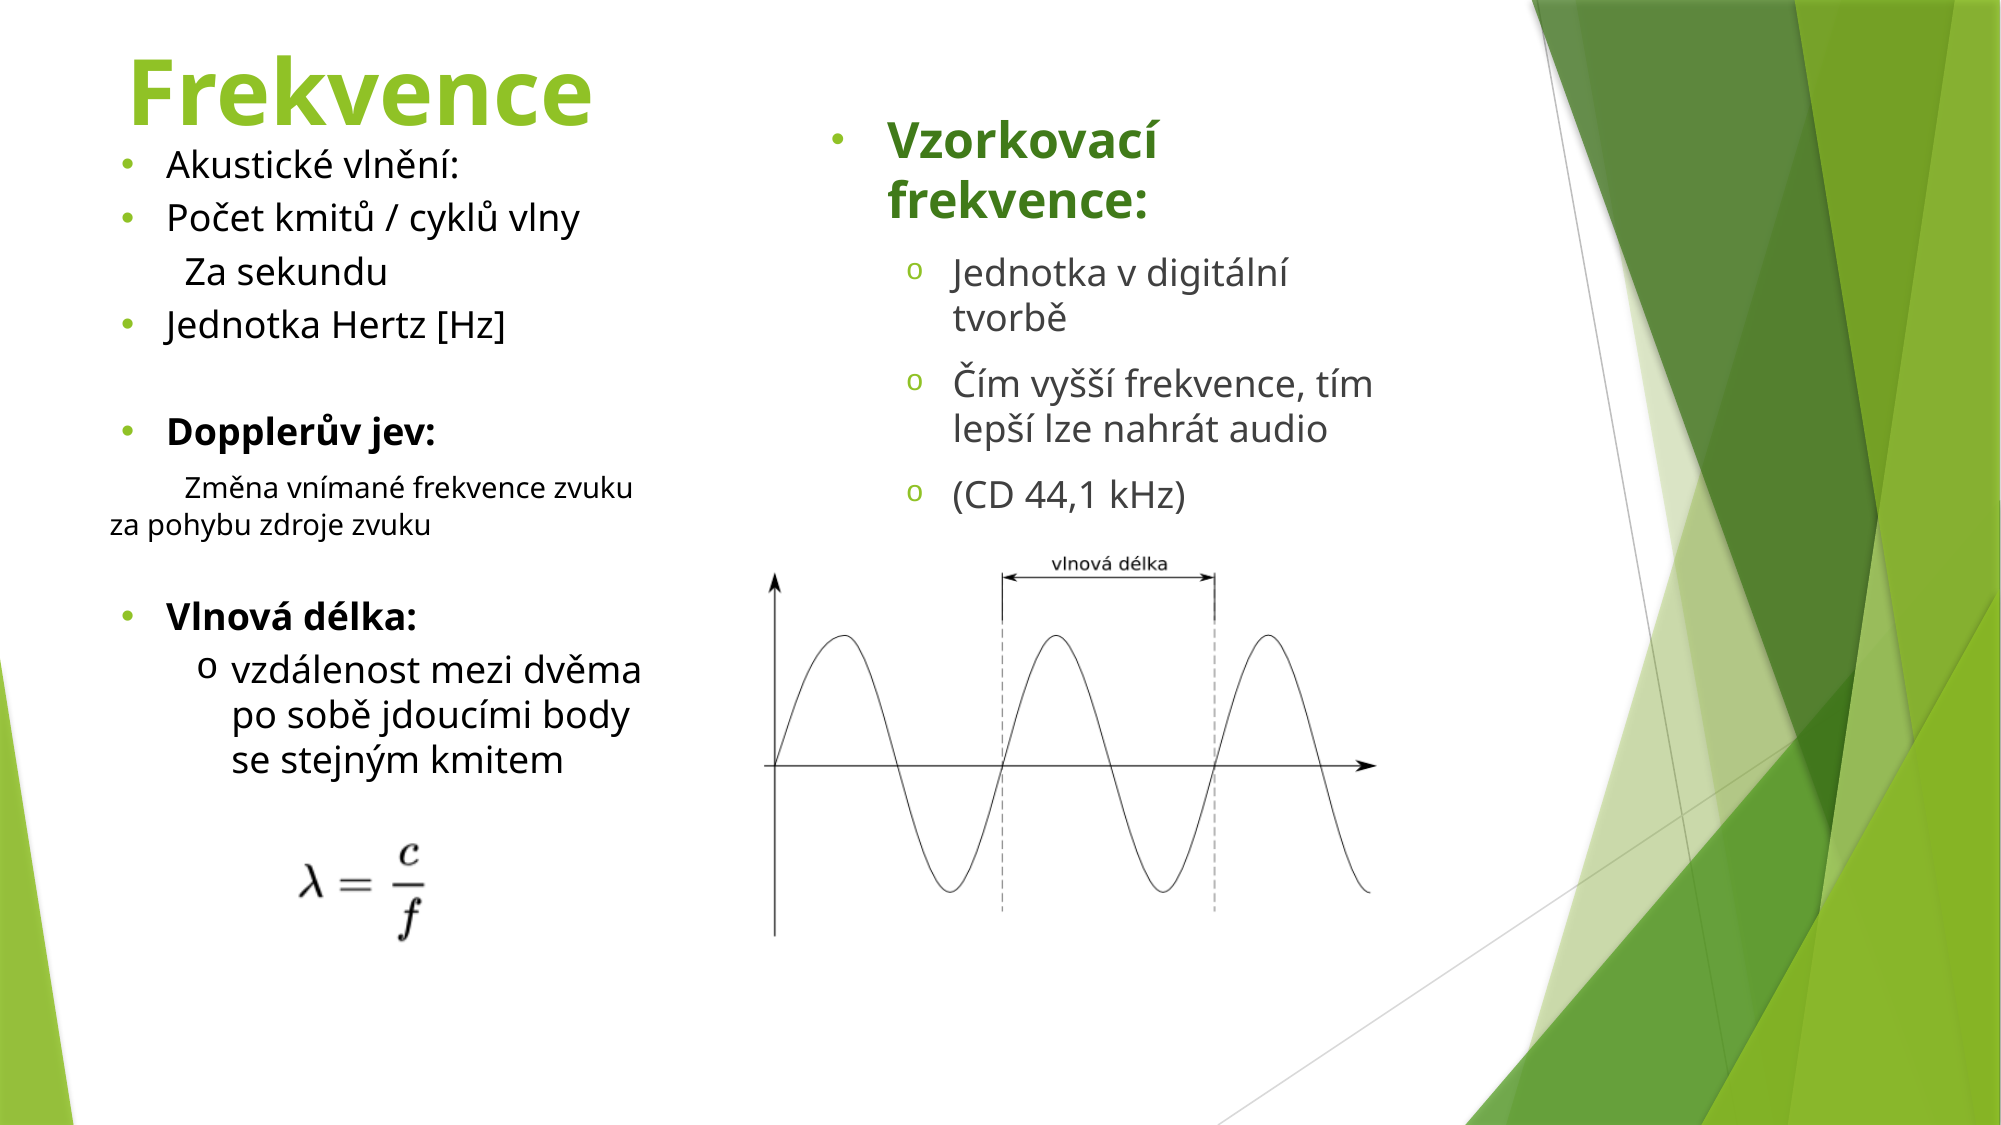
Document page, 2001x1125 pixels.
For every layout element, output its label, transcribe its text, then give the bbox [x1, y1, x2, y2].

picture [727, 529, 1414, 978]
list Vzorkovací frekvence: Jednotka v digitální tvorbě Čím vyšší frekvence, tím lepší lze nahrát audio (CD 44,1 kHz) [815, 100, 1411, 529]
picture [254, 808, 478, 954]
text_box Akustické vlnění: Počet kmitů / cyklů vlny Za sekundu Jednotka Hertz [Hz] Dopplerův jev: Změna vnímané frekvence zvuku za pohybu zdroje zvuku Vlnová délka: vzdálenost mezi dvěma po sobě jdoucími body se stejným kmitem [94, 133, 680, 1019]
title Frekvence [111, 25, 1522, 243]
